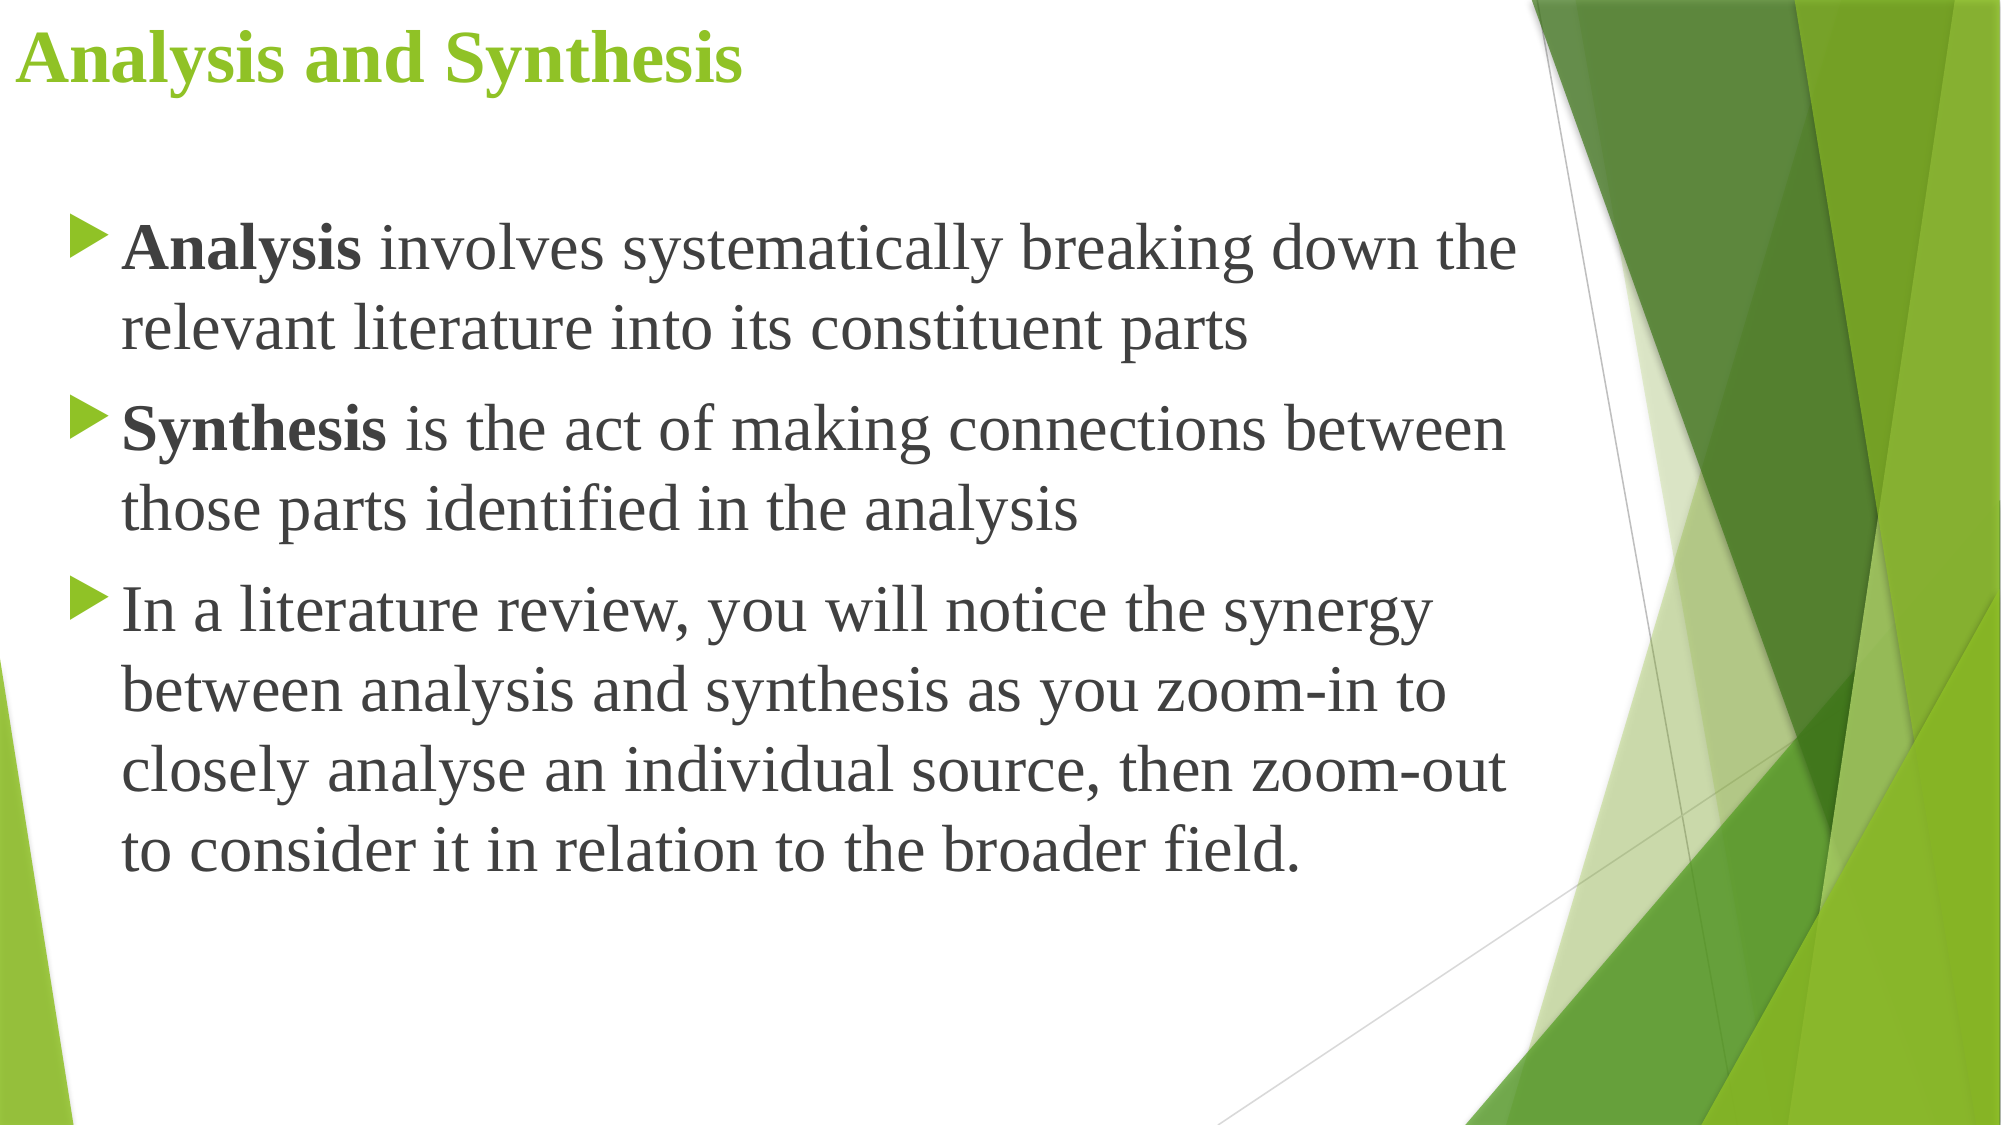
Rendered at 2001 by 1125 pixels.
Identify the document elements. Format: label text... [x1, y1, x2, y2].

list Analysis involves systematically breaking down the relevant literature into its constituent parts Synthesis is the act of making connections between those parts identified in the analysis In a literature review, you will notice the synergy between analysis and synthesis as you zoom-in to closely analyse an individual source, then zoom-out to consider it in relation to the broader field. [50, 195, 1571, 1125]
title Analysis and Synthesis [0, 0, 1725, 165]
